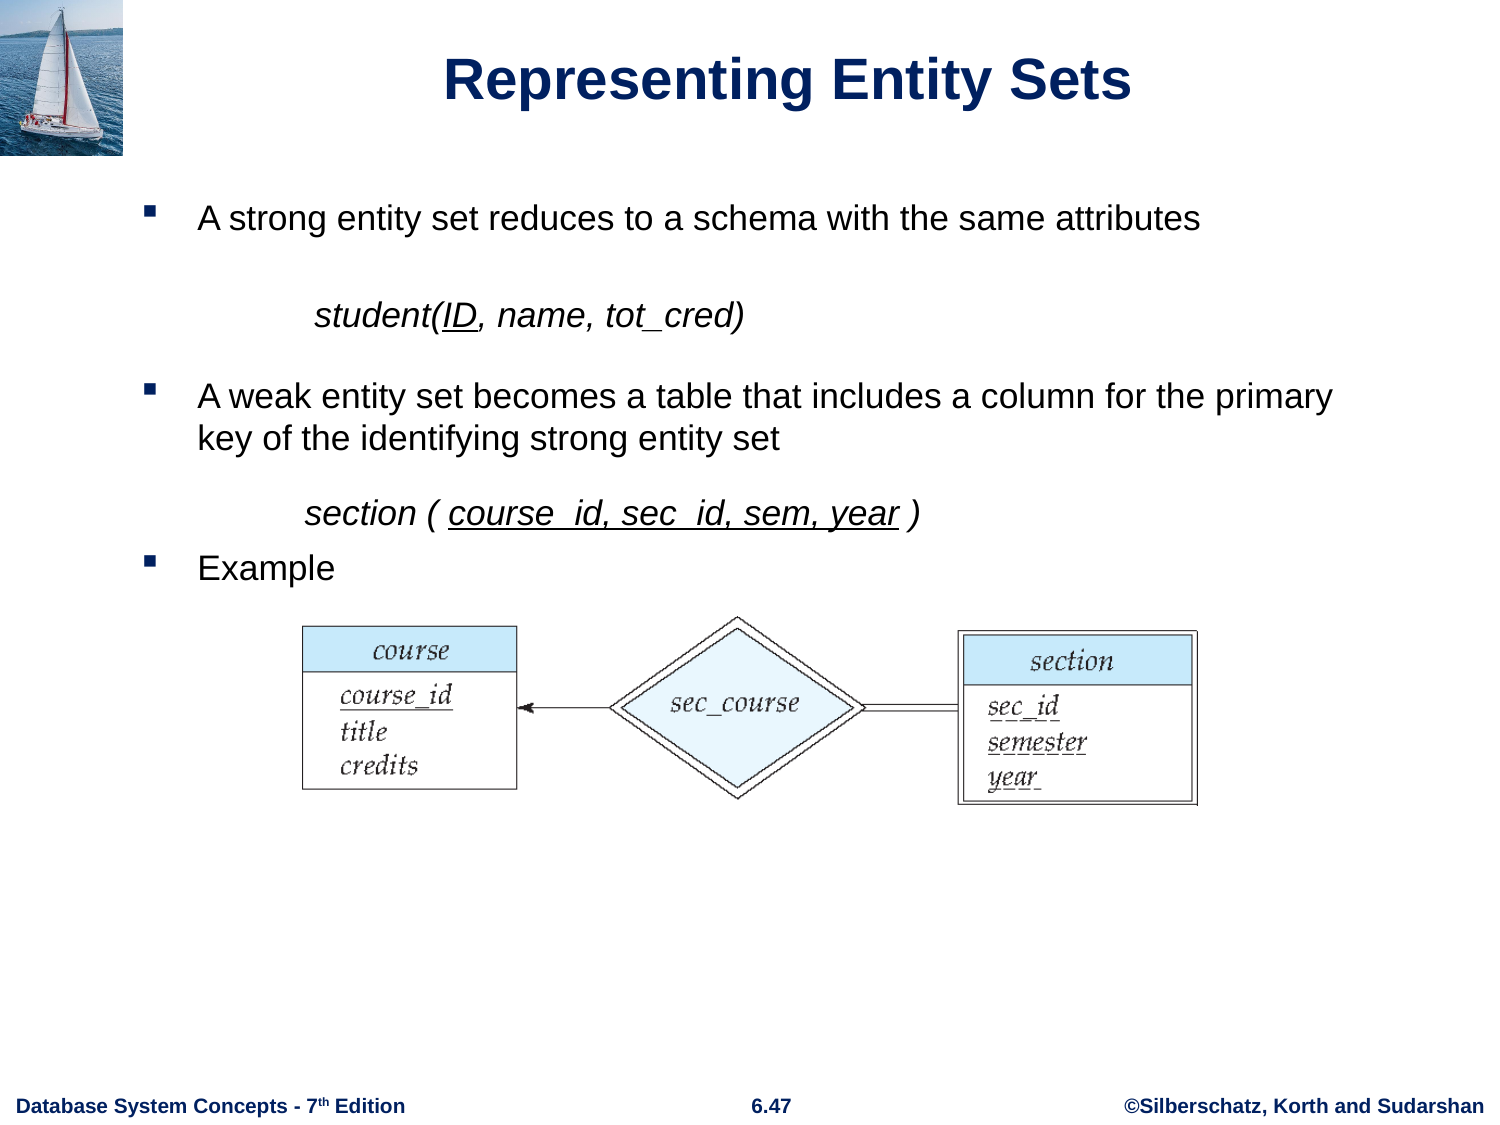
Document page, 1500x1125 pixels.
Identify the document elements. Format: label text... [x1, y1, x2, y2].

list A strong entity set reduces to a schema with the same attributes student(ID, name, tot_cred) A weak entity set becomes a table that includes a column for the primary key of the identifying strong entity set section ( course_id, sec_id, sem, year ) Example [126, 187, 1375, 603]
title Representing Entity Sets [125, 18, 1452, 120]
picture [0, 0, 123, 156]
picture [302, 615, 1198, 807]
